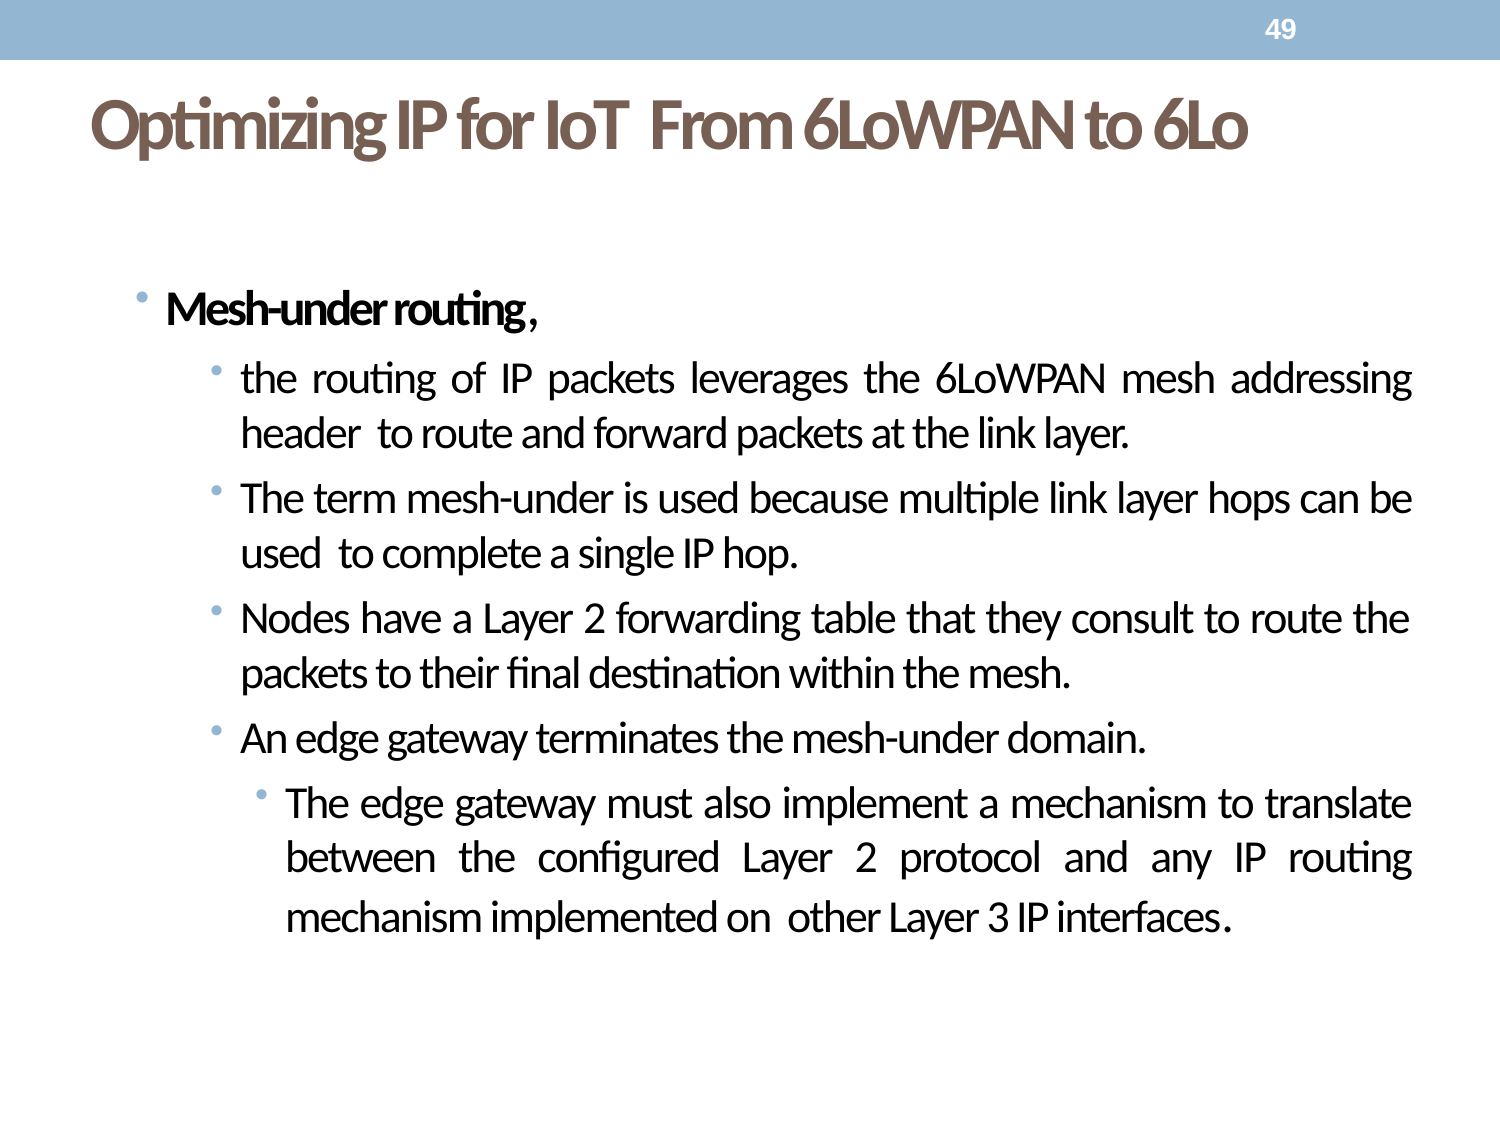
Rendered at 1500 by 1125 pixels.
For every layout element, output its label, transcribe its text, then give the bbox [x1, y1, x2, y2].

list Mesh-under routing, the routing of IP packets leverages the 6LoWPAN mesh addressing header to route and forward packets at the link layer. The term mesh-under is used because multiple link layer hops can be used to complete a single IP hop. Nodes have a Layer 2 forwarding table that they consult to route the packets to their final destination within the mesh. An edge gateway terminates the mesh-under domain. The edge gateway must also implement a mechanism to translate between the configured Layer 2 protocol and any IP routing mechanism implemented on other Layer 3 IP interfaces. [87, 253, 1413, 943]
text_box 49 [1263, 8, 1299, 46]
title Optimizing IP for IoT From 6LoWPAN to 6Lo [87, 72, 1413, 253]
